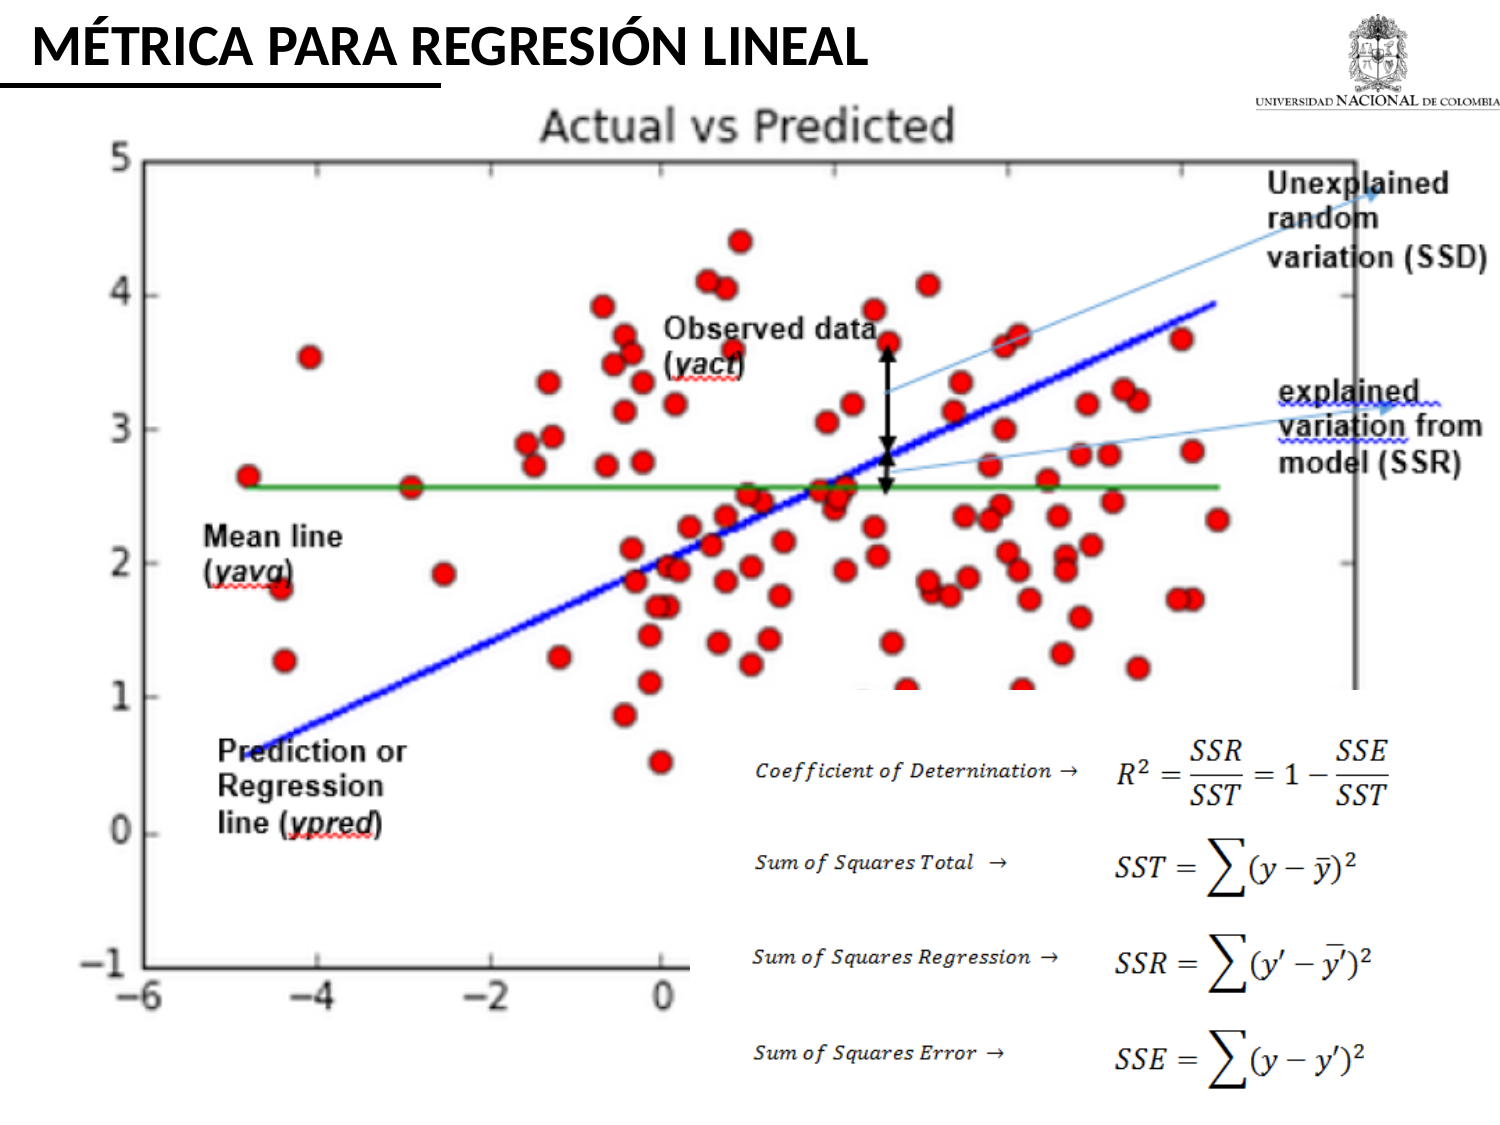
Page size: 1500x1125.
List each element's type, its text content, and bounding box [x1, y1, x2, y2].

text_box MÉTRICA PARA REGRESIÓN LINEAL [16, 0, 1376, 86]
picture [0, 14, 1500, 1125]
